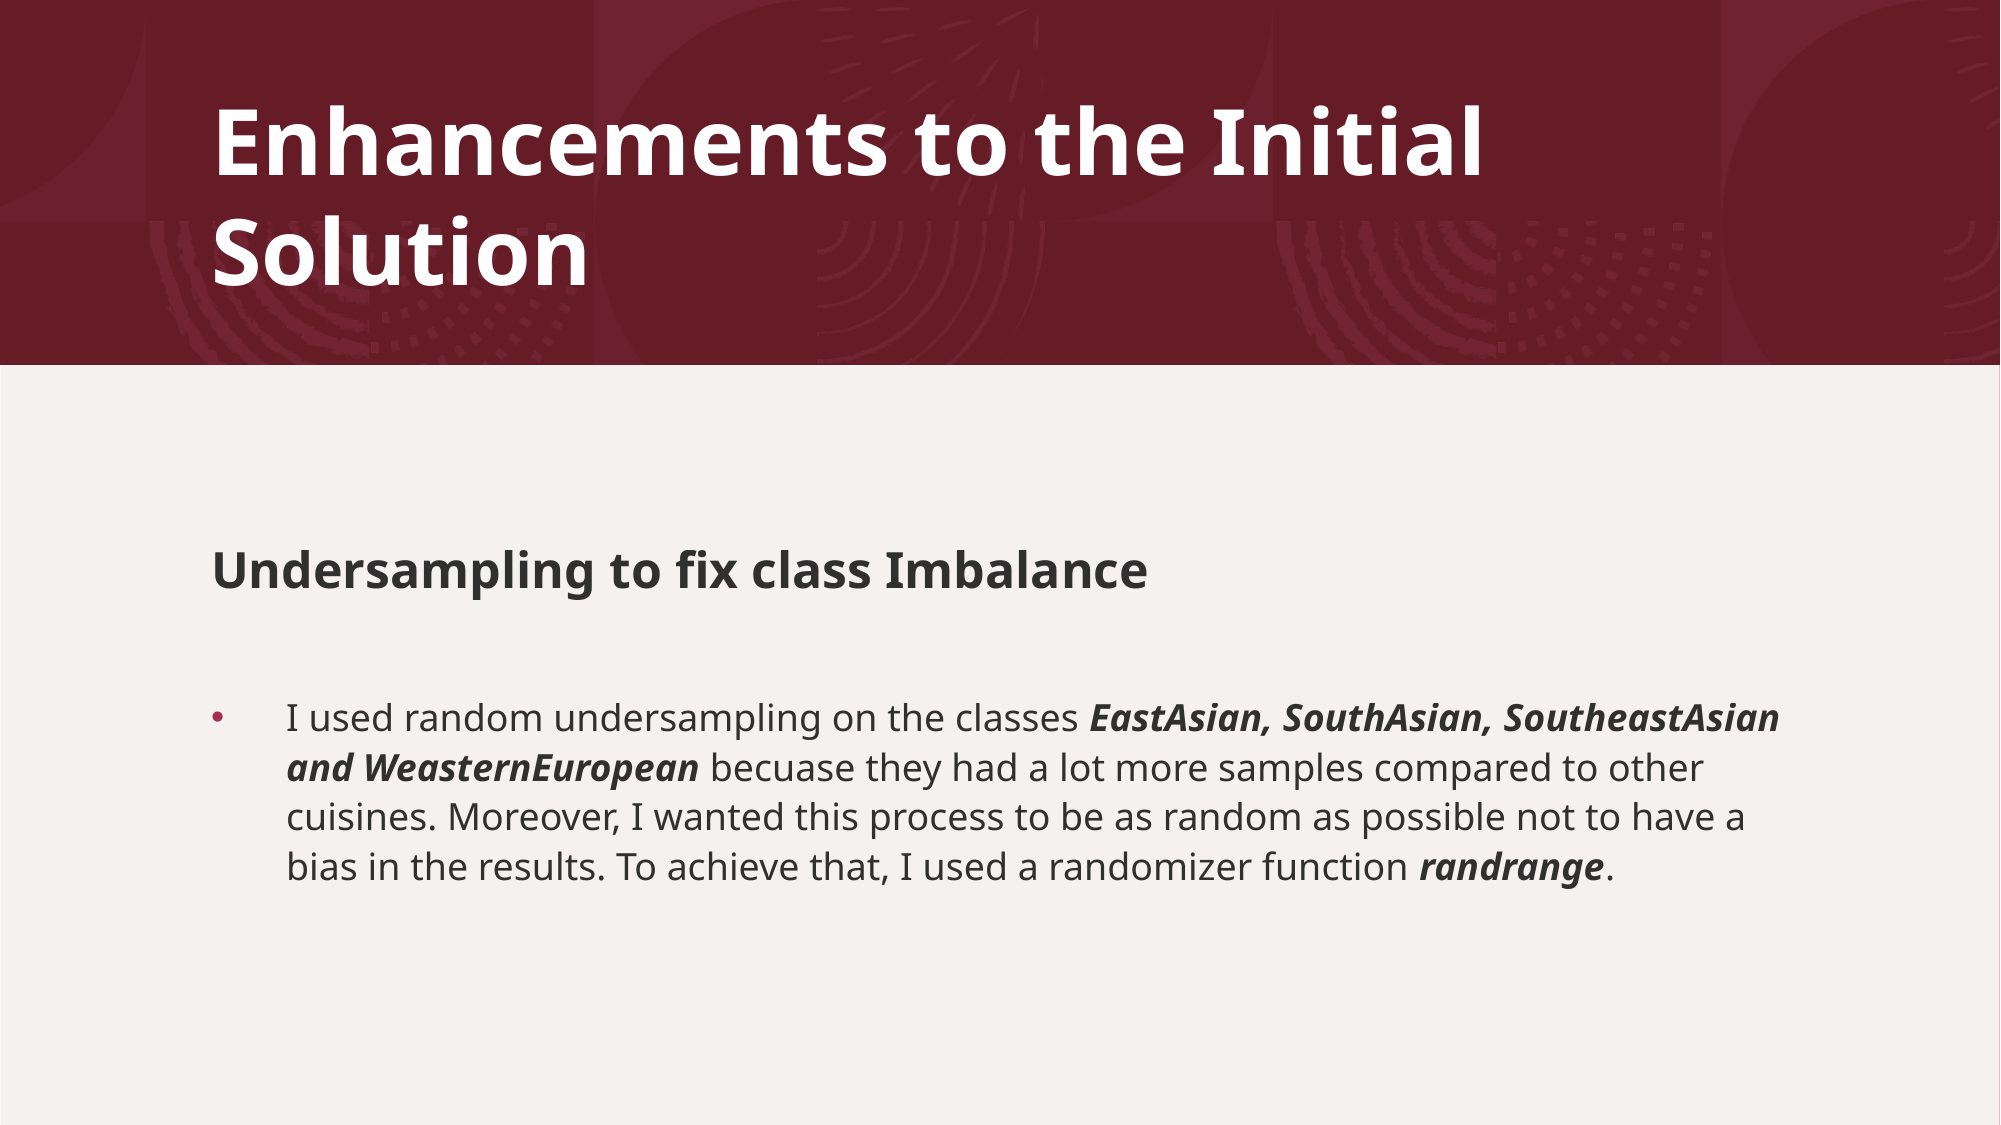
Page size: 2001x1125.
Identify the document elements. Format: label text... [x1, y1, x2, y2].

list Undersampling to fix class Imbalance I used random undersampling on the classes EastAsian, SouthAsian, SoutheastAsian and WeasternEuropean becuase they had a lot more samples compared to other cuisines. Moreover, I wanted this process to be as random as possible not to have a bias in the results. To achieve that, I used a randomizer function randrange. [196, 387, 1812, 1034]
text_box [0, 366, 2000, 1125]
title Enhancements to the Initial Solution [196, 62, 1838, 325]
text_box [0, 0, 2000, 366]
